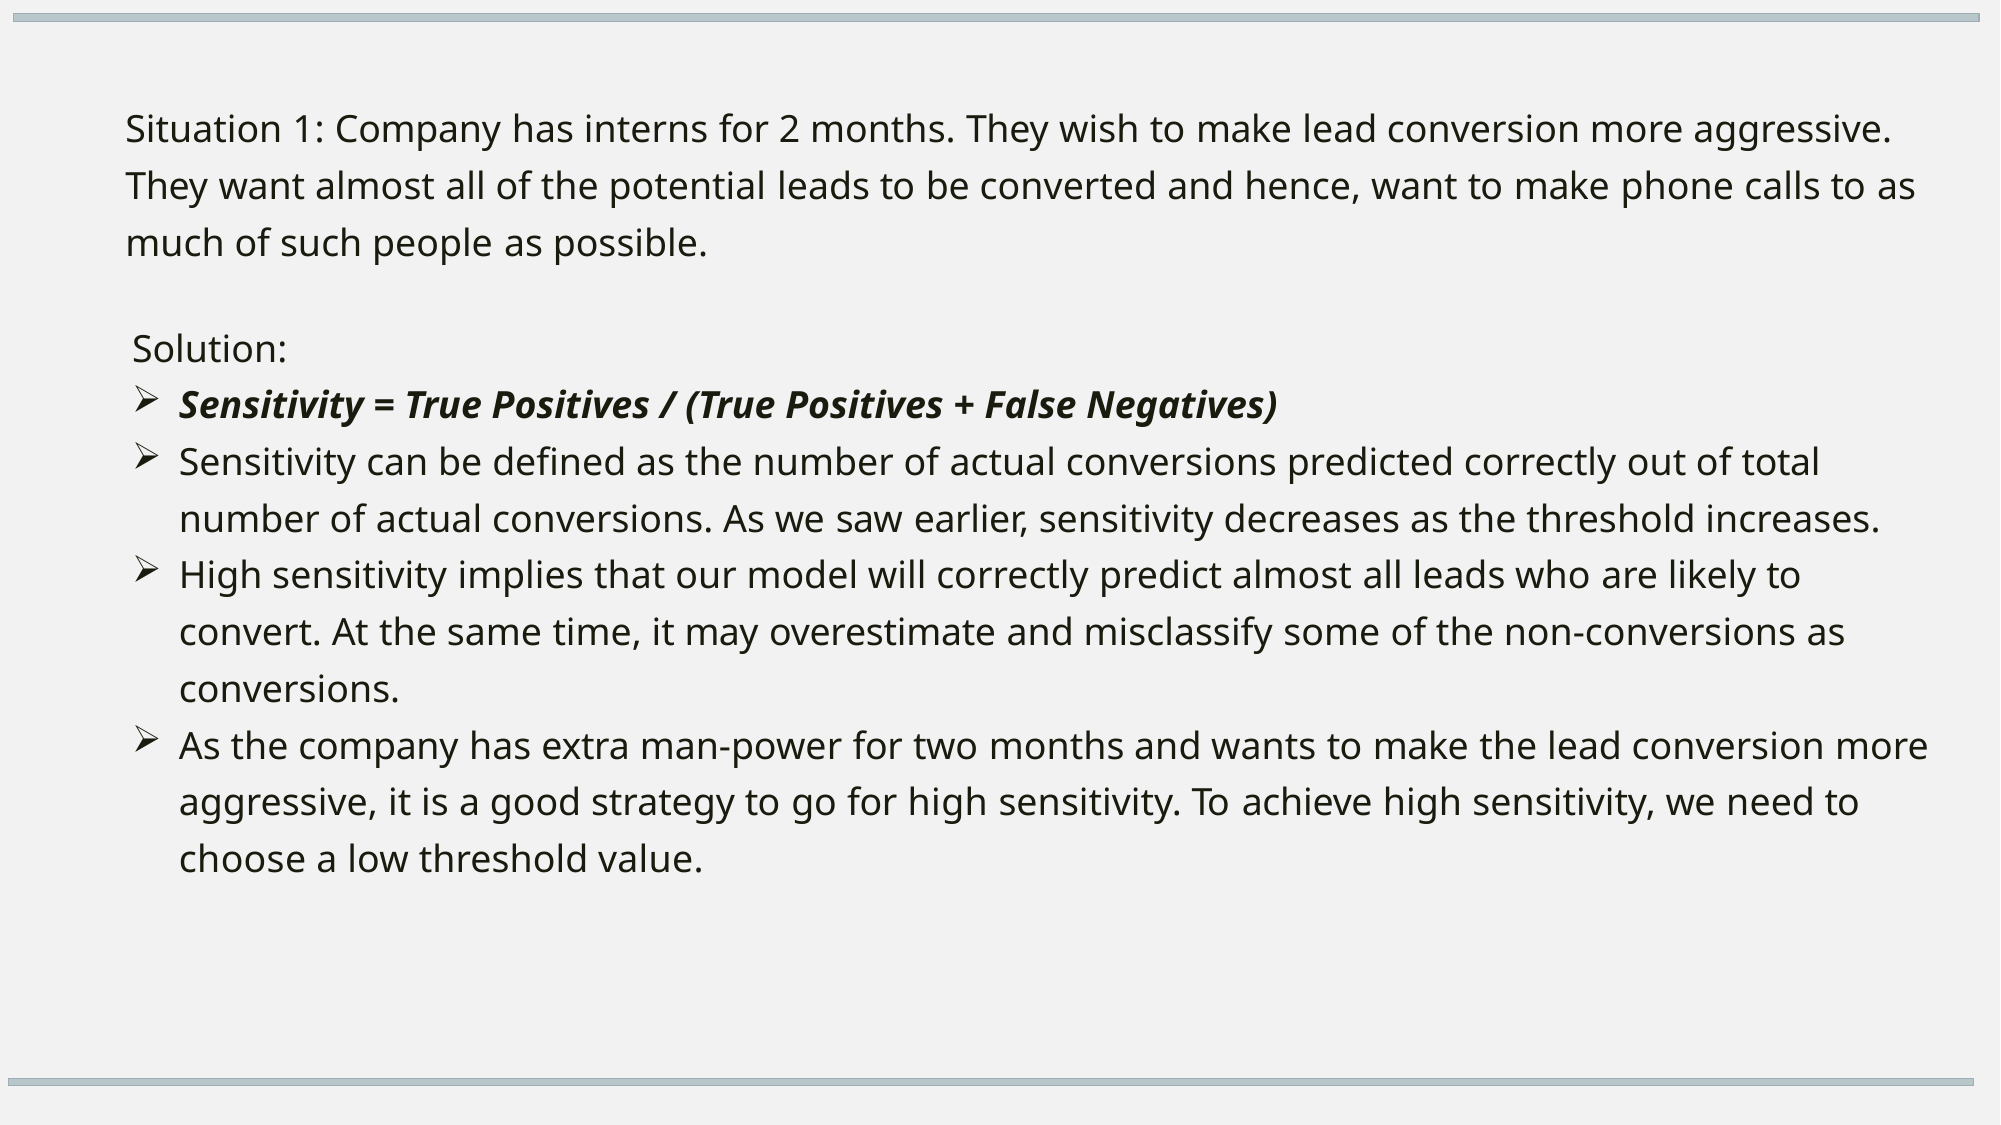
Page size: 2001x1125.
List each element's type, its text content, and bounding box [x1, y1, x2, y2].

text_box [8, 1078, 1974, 1086]
text_box [13, 13, 1980, 22]
text_box Solution: Sensitivity = True Positives / (True Positives + False Negatives) Sensitivity can be defined as the number of actual conversions predicted correctly out of total number of actual conversions. As we saw earlier, sensitivity decreases as the threshold increases. High sensitivity implies that our model will correctly predict almost all leads who are likely to convert. At the same time, it may overestimate and misclassify some of the non-conversions as conversions. As the company has extra man-power for two months and wants to make the lead conversion more aggressive, it is a good strategy to go for high sensitivity. To achieve high sensitivity, we need to choose a low threshold value. [117, 305, 1948, 945]
text_box Situation 1: Company has interns for 2 months. They wish to make lead conversion more aggressive. They want almost all of the potential leads to be converted and hence, want to make phone calls to as much of such people as possible. [110, 86, 1942, 272]
